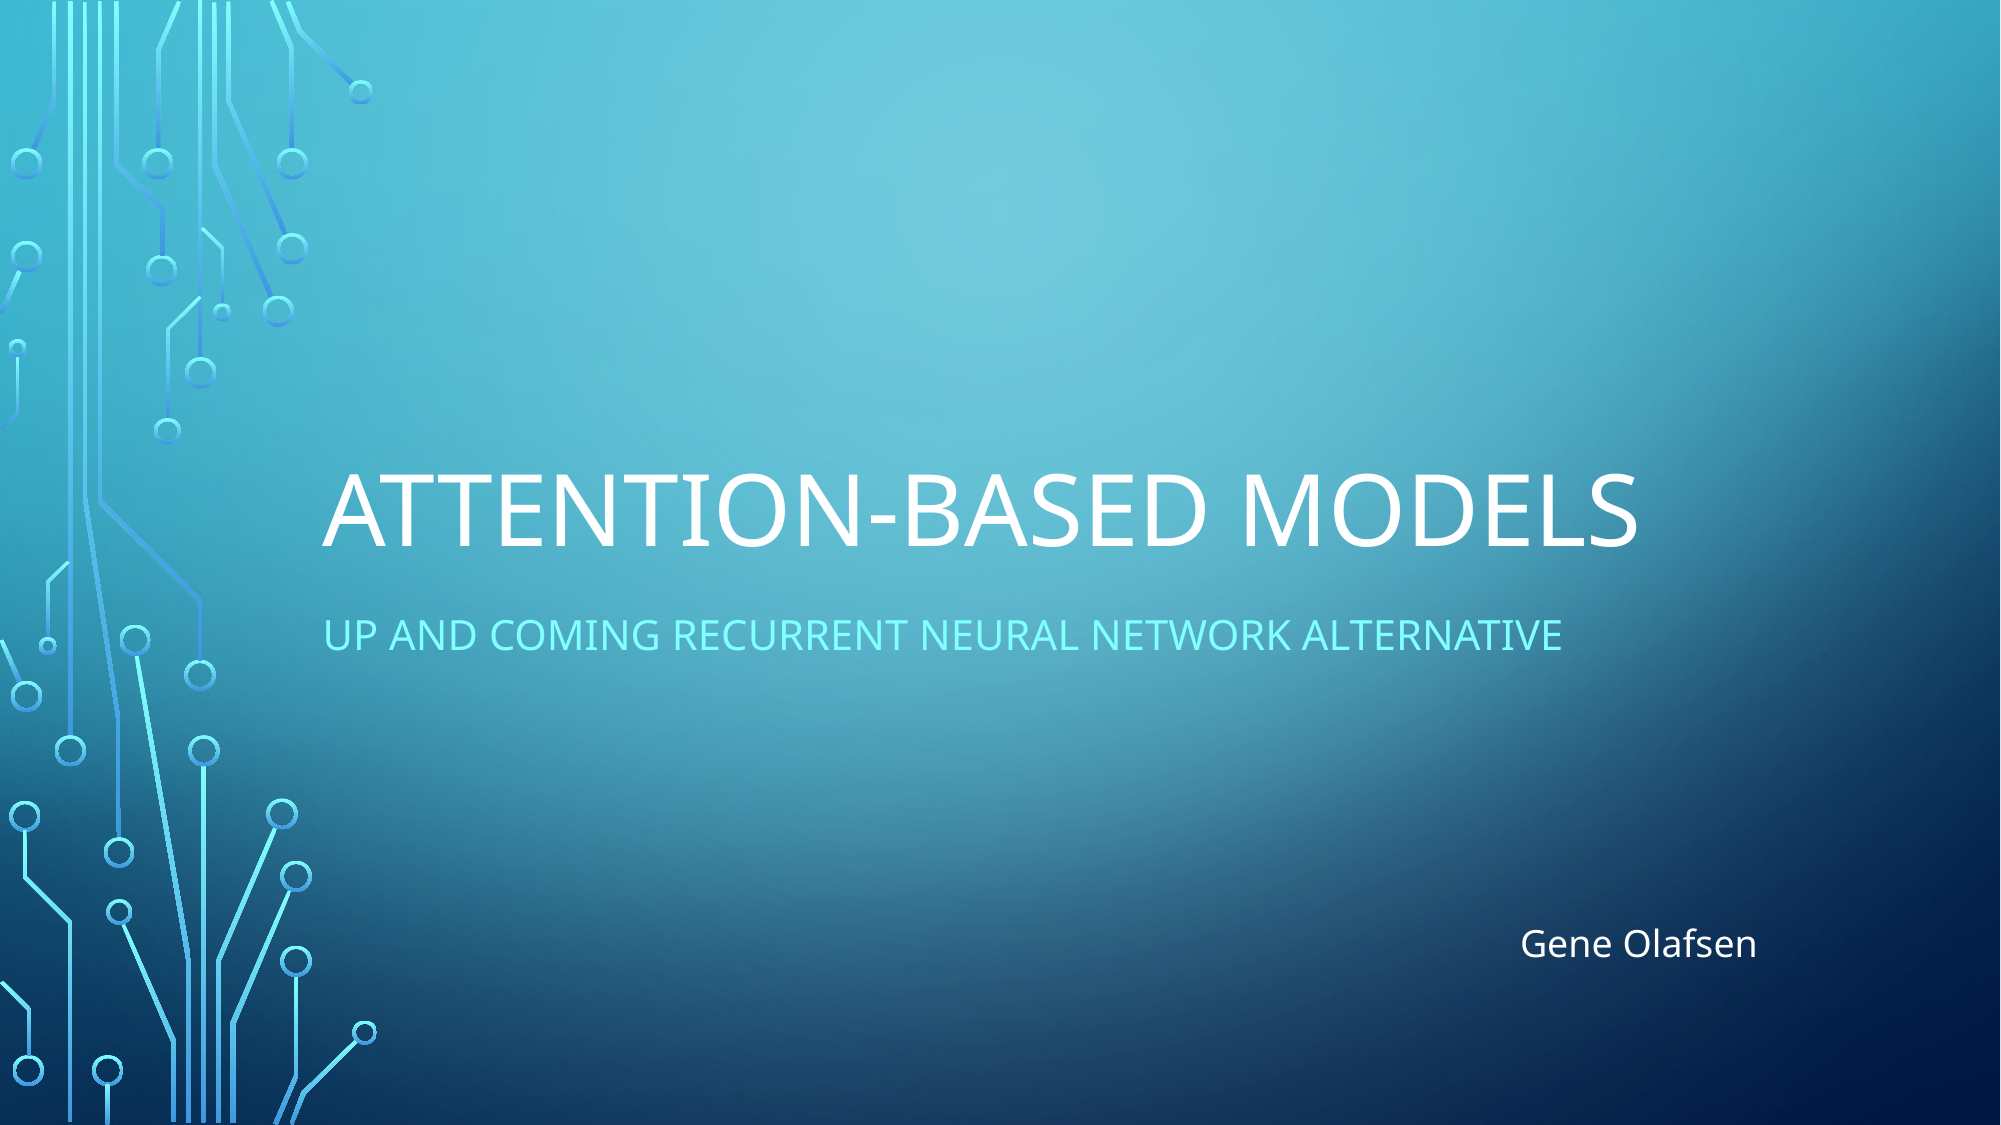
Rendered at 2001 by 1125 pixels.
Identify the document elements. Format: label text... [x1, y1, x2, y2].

text_box Gene Olafsen [1414, 912, 1865, 973]
subtitle Up and coming Recurrent neural network alternative [307, 590, 1750, 863]
title Attention-based models [307, 184, 1750, 576]
